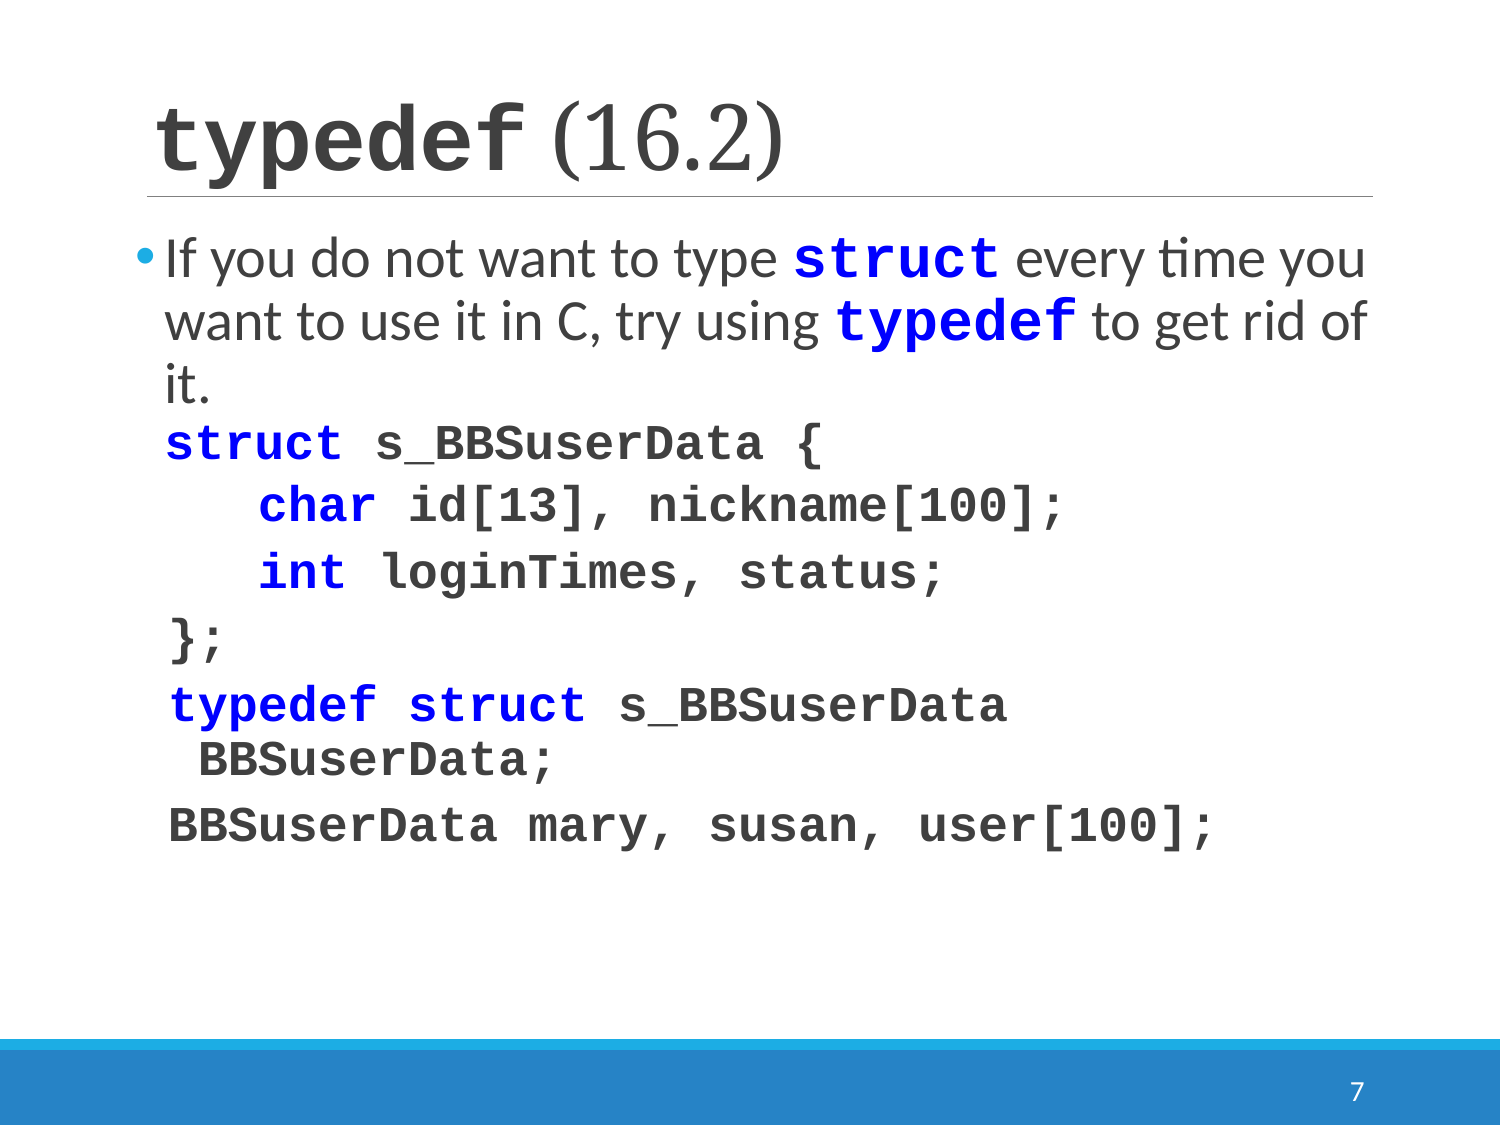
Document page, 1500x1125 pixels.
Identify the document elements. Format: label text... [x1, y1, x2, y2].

title typedef (16.2) [135, 47, 1373, 197]
list If you do not want to type struct every time you want to use it in C, try using typedef to get rid of it. struct s_BBSuserData { char id[13], nickname[100]; int loginTimes, status; }; typedef struct s_BBSuserData BBSuserData; BBSuserData mary, susan, user[100]; [135, 219, 1373, 1024]
slide_number 7 [1218, 1059, 1380, 1120]
